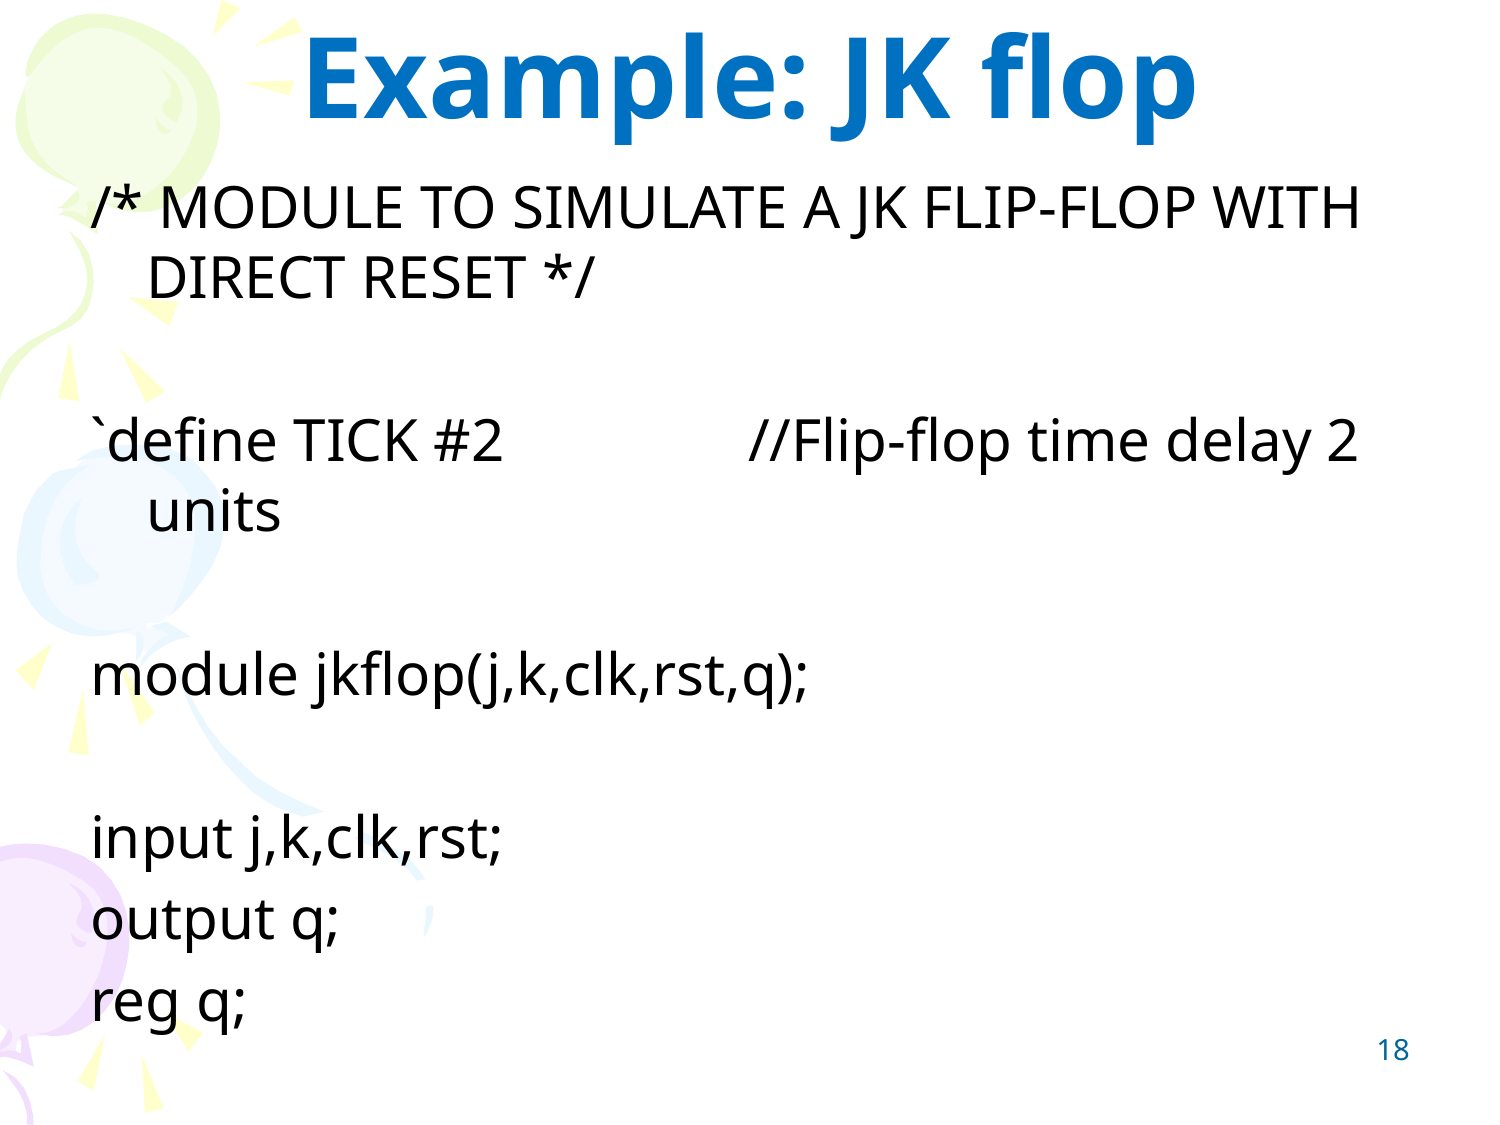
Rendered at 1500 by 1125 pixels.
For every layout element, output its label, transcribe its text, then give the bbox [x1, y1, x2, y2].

slide_number 18 [1074, 1024, 1425, 1100]
list /* MODULE TO SIMULATE A JK FLIP-FLOP WITH DIRECT RESET */ `define TICK #2 //Flip-flop time delay 2 units module jkflop(j,k,clk,rst,q); input j,k,clk,rst; output q; reg q; [75, 162, 1500, 994]
title Example: JK flop [0, 16, 1500, 150]
